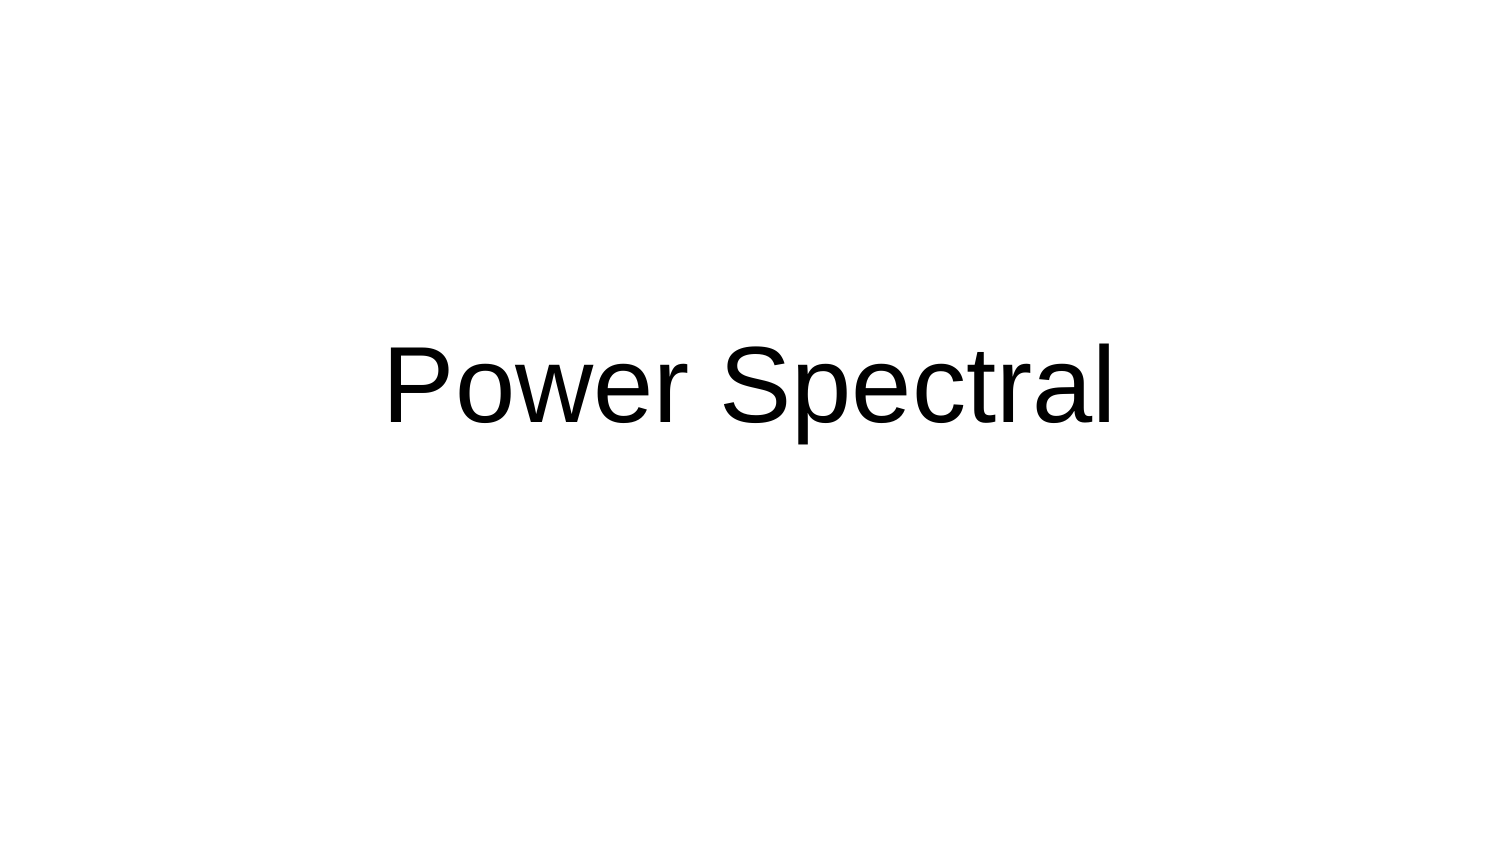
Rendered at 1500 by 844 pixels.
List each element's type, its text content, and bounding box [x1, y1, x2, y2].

title Power Spectral [51, 122, 1449, 459]
